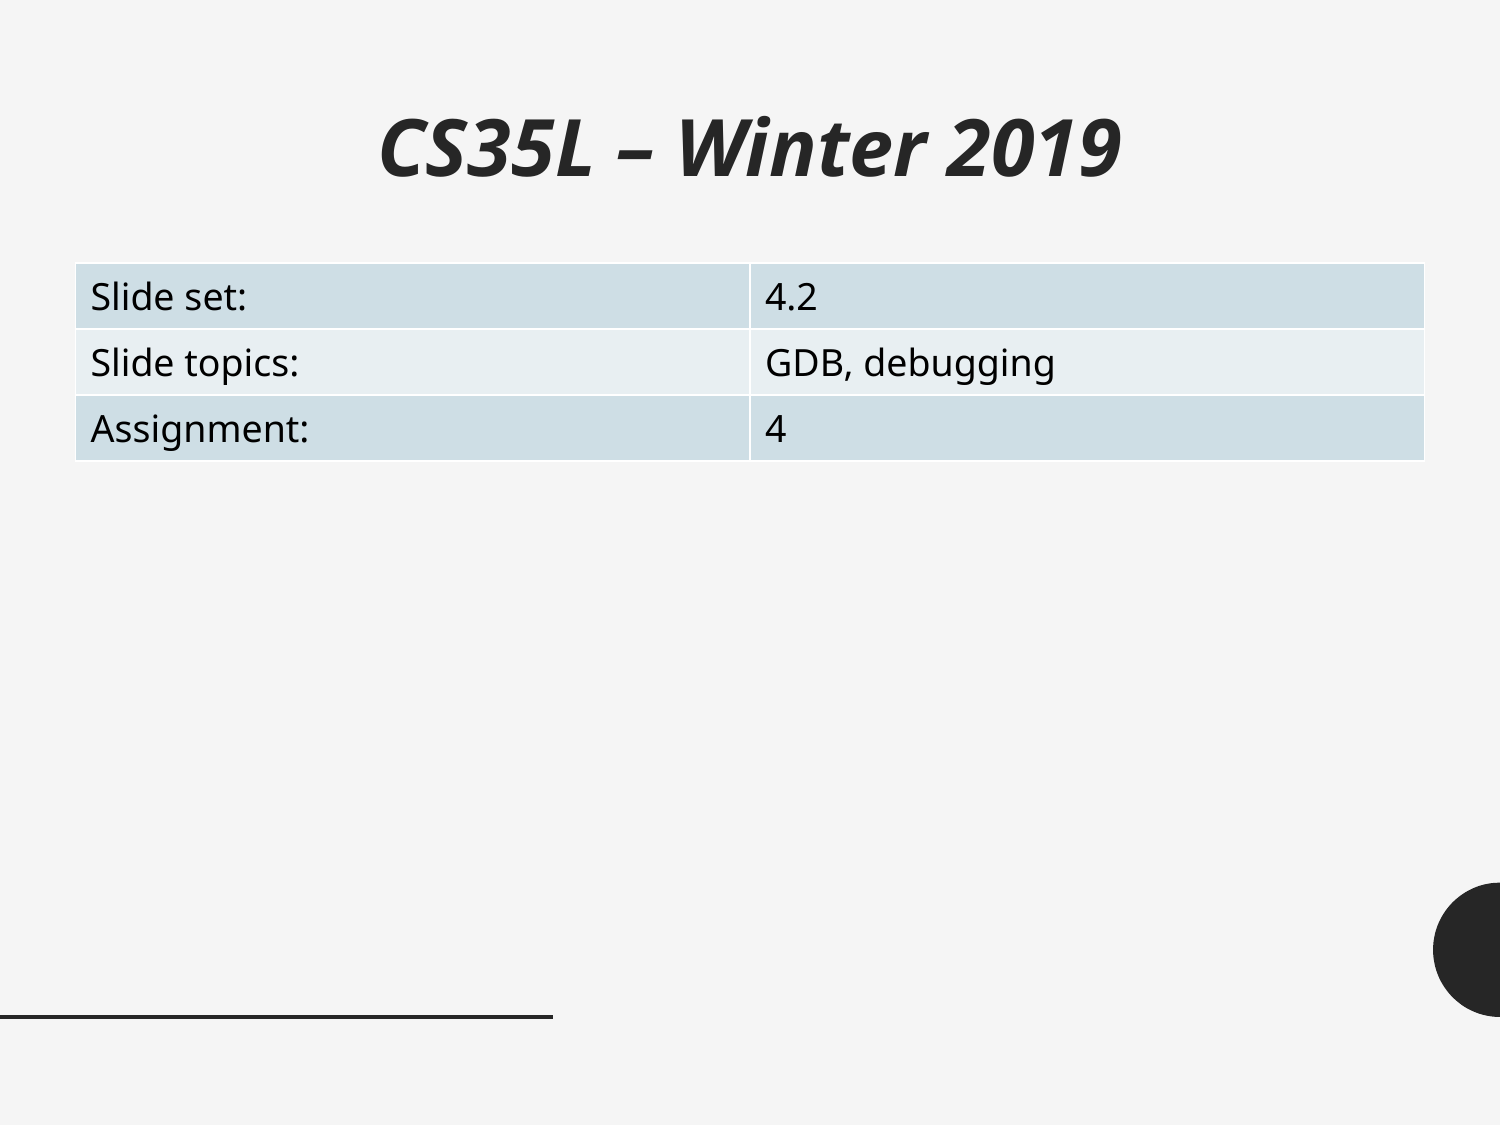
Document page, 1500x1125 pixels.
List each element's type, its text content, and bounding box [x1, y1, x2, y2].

table_cell 4 [751, 396, 1424, 460]
table_header Slide set: [76, 264, 749, 328]
table_cell Slide topics: [76, 330, 749, 394]
table_cell Assignment: [76, 396, 749, 460]
table_cell GDB, debugging [751, 330, 1424, 394]
title CS35L – Winter 2019 [316, 100, 1184, 202]
table_header 4.2 [751, 264, 1424, 328]
